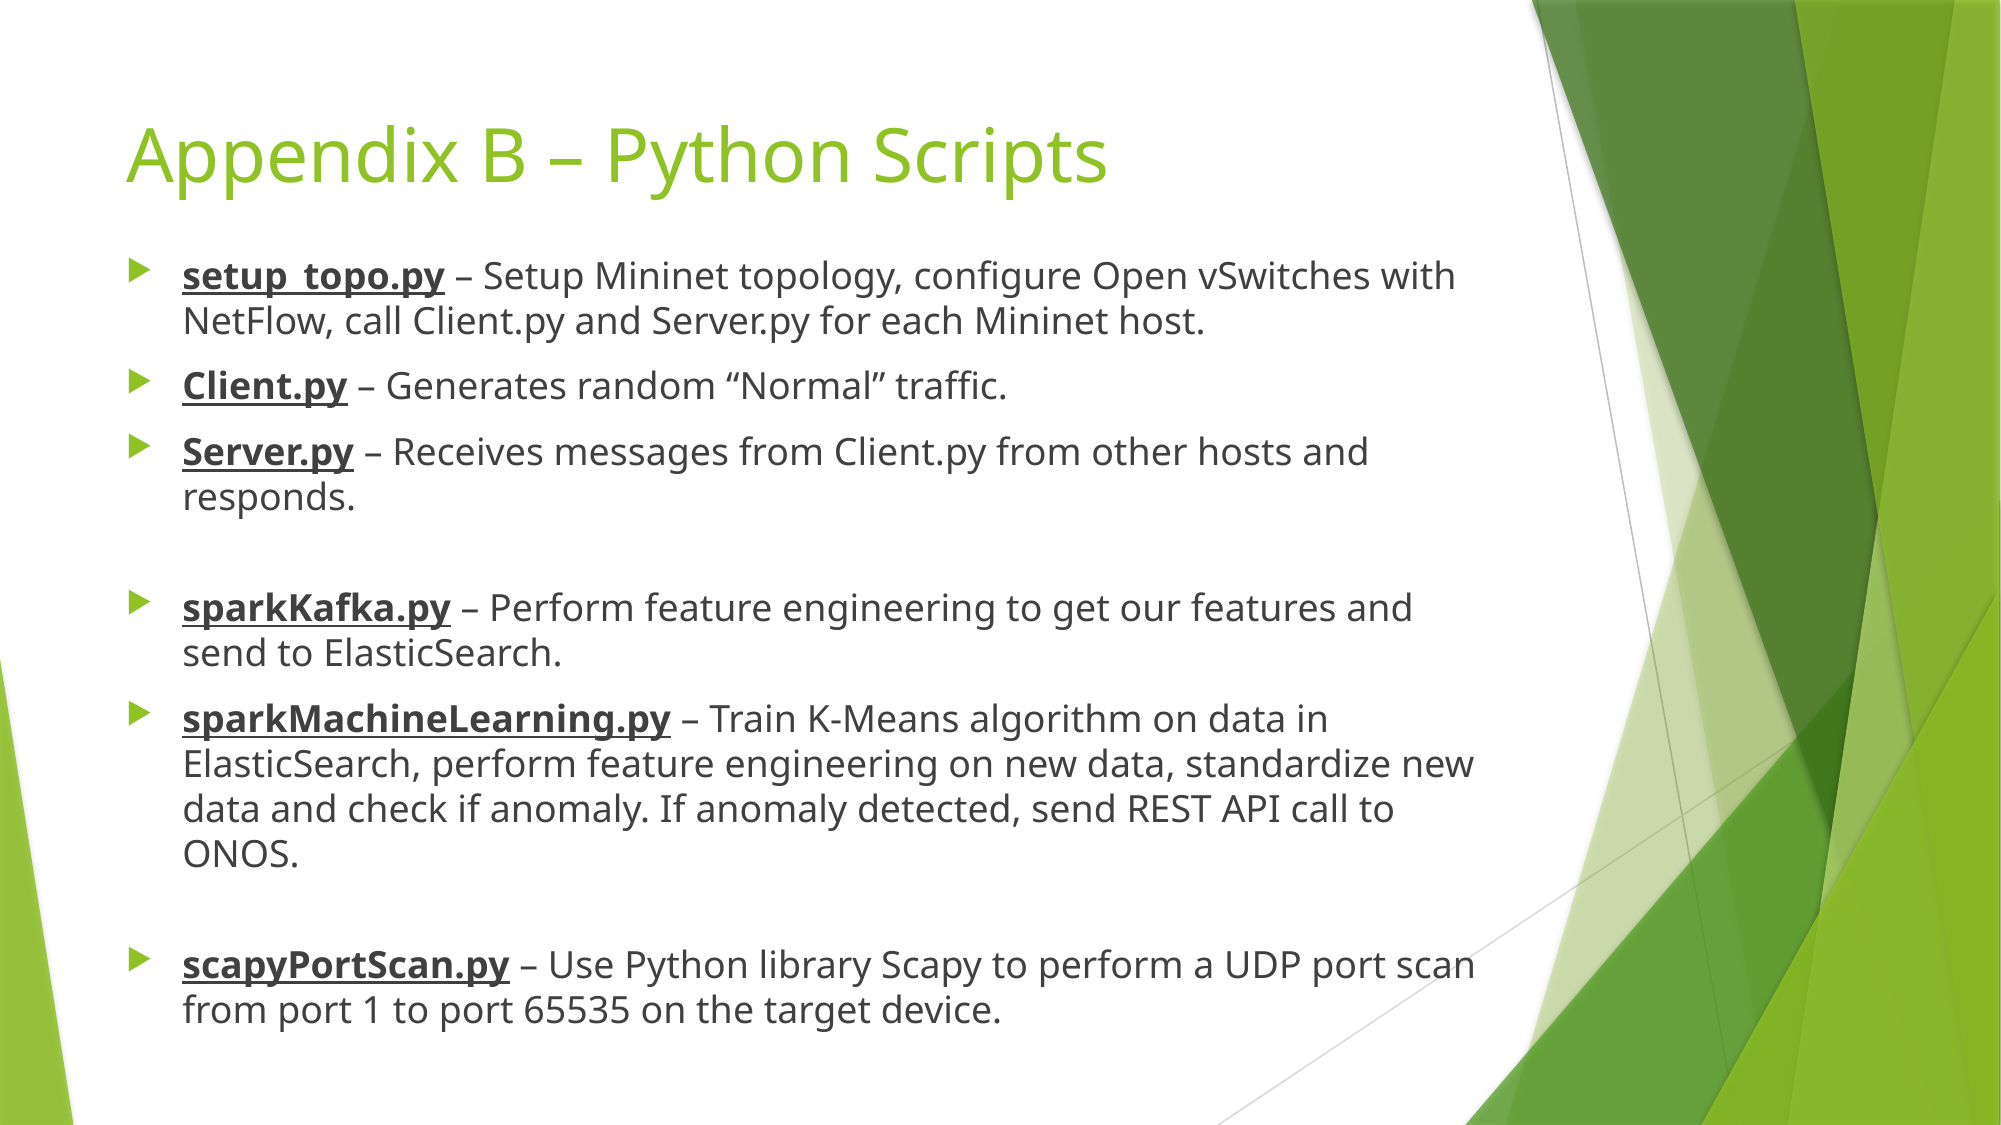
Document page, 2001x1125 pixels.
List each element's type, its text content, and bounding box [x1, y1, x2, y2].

title Appendix B – Python Scripts [111, 99, 1522, 244]
list setup_topo.py – Setup Mininet topology, configure Open vSwitches with NetFlow, call Client.py and Server.py for each Mininet host. Client.py – Generates random “Normal” traffic. Server.py – Receives messages from Client.py from other hosts and responds. sparkKafka.py – Perform feature engineering to get our features and send to ElasticSearch. sparkMachineLearning.py – Train K-Means algorithm on data in ElasticSearch, perform feature engineering on new data, standardize new data and check if anomaly. If anomaly detected, send REST API call to ONOS. scapyPortScan.py – Use Python library Scapy to perform a UDP port scan from port 1 to port 65535 on the target device. [111, 244, 1522, 1125]
